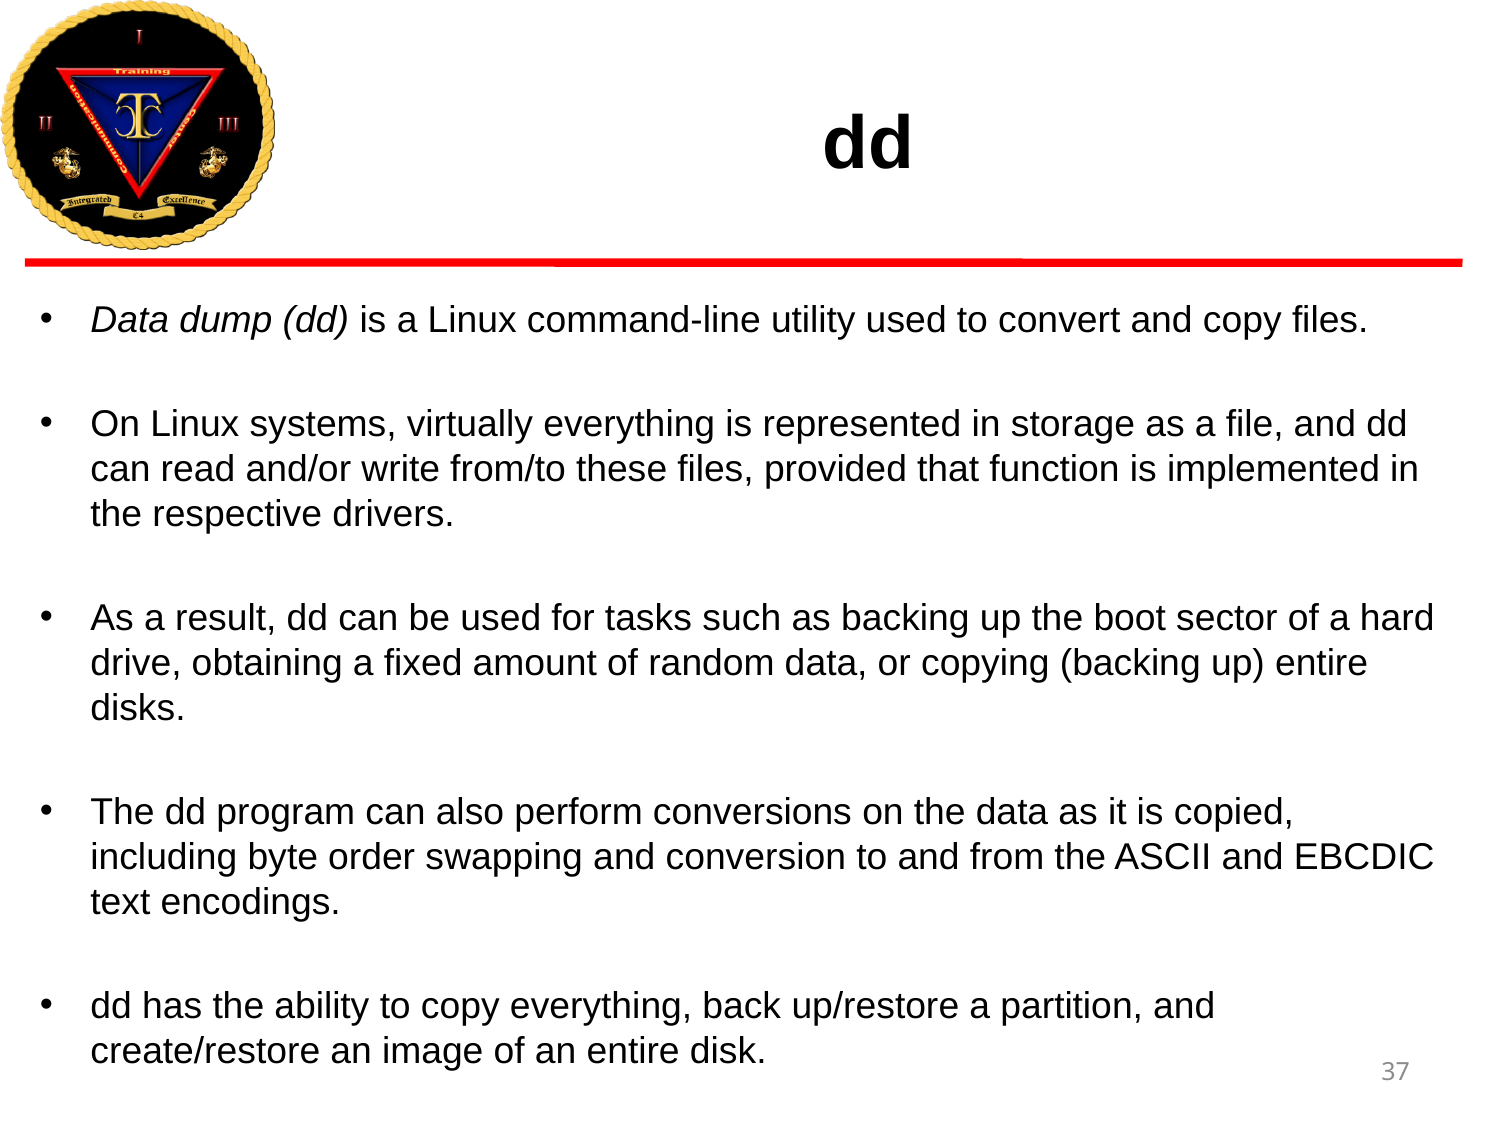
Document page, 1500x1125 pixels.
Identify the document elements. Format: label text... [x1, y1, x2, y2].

picture [0, 0, 275, 250]
list Data dump (dd) is a Linux command-line utility used to convert and copy files. On Linux systems, virtually everything is represented in storage as a file, and dd can read and/or write from/to these files, provided that function is implemented in the respective drivers. As a result, dd can be used for tasks such as backing up the boot sector of a hard drive, obtaining a fixed amount of random data, or copying (backing up) entire disks. The dd program can also perform conversions on the data as it is copied, including byte order swapping and conversion to and from the ASCII and EBCDIC text encodings. dd has the ability to copy everything, back up/restore a partition, and create/restore an image of an entire disk. [24, 287, 1463, 1081]
title dd [274, 44, 1463, 233]
slide_number 37 [1074, 1042, 1425, 1103]
